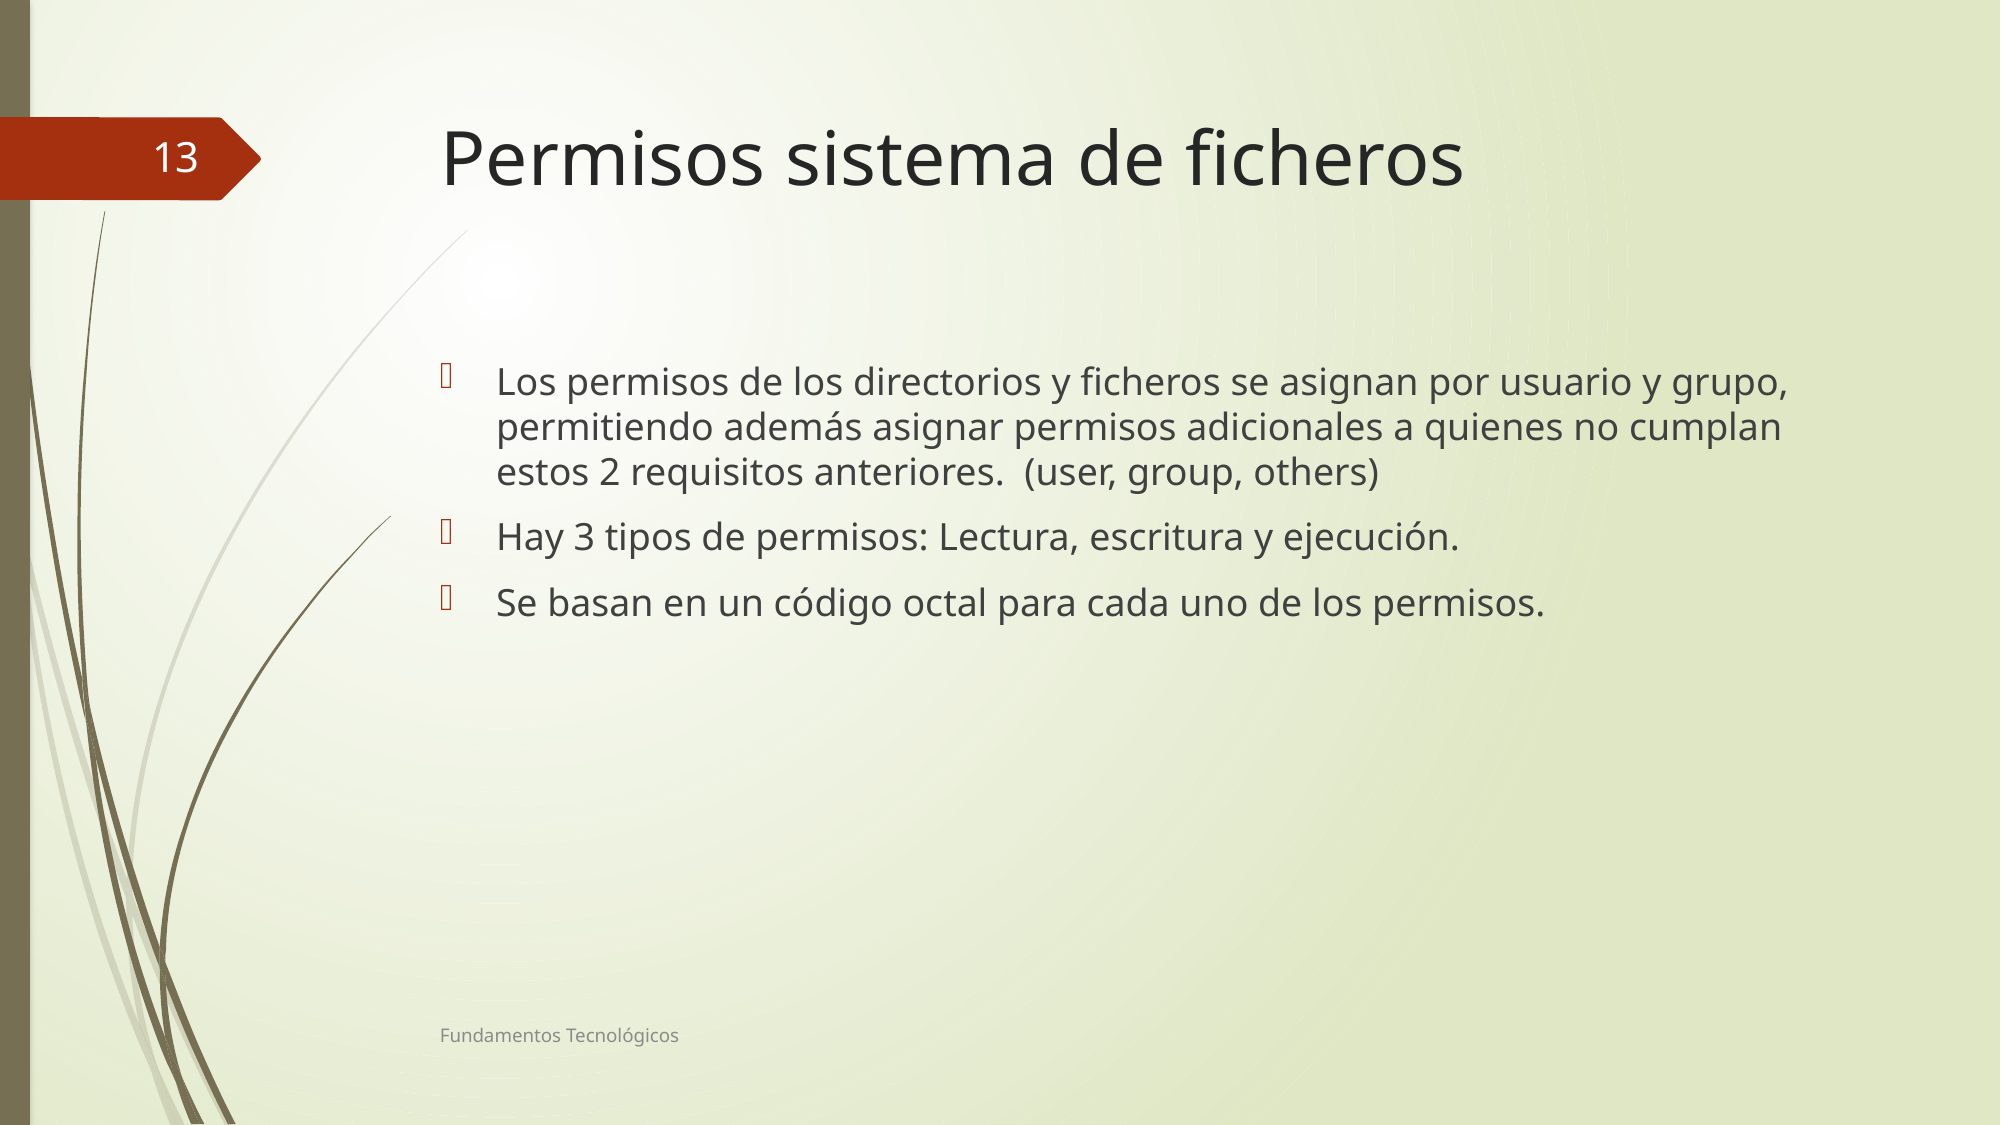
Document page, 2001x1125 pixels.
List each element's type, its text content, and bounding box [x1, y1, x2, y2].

slide_number 13 [87, 129, 216, 190]
list Los permisos de los directorios y ficheros se asignan por usuario y grupo, permitiendo además asignar permisos adicionales a quienes no cumplan estos 2 requisitos anteriores. (user, group, others) Hay 3 tipos de permisos: Lectura, escritura y ejecución. Se basan en un código octal para cada uno de los permisos. [424, 350, 1888, 970]
footer Fundamentos Tecnológicos [424, 1006, 1675, 1067]
title Permisos sistema de ficheros [425, 102, 1888, 313]
